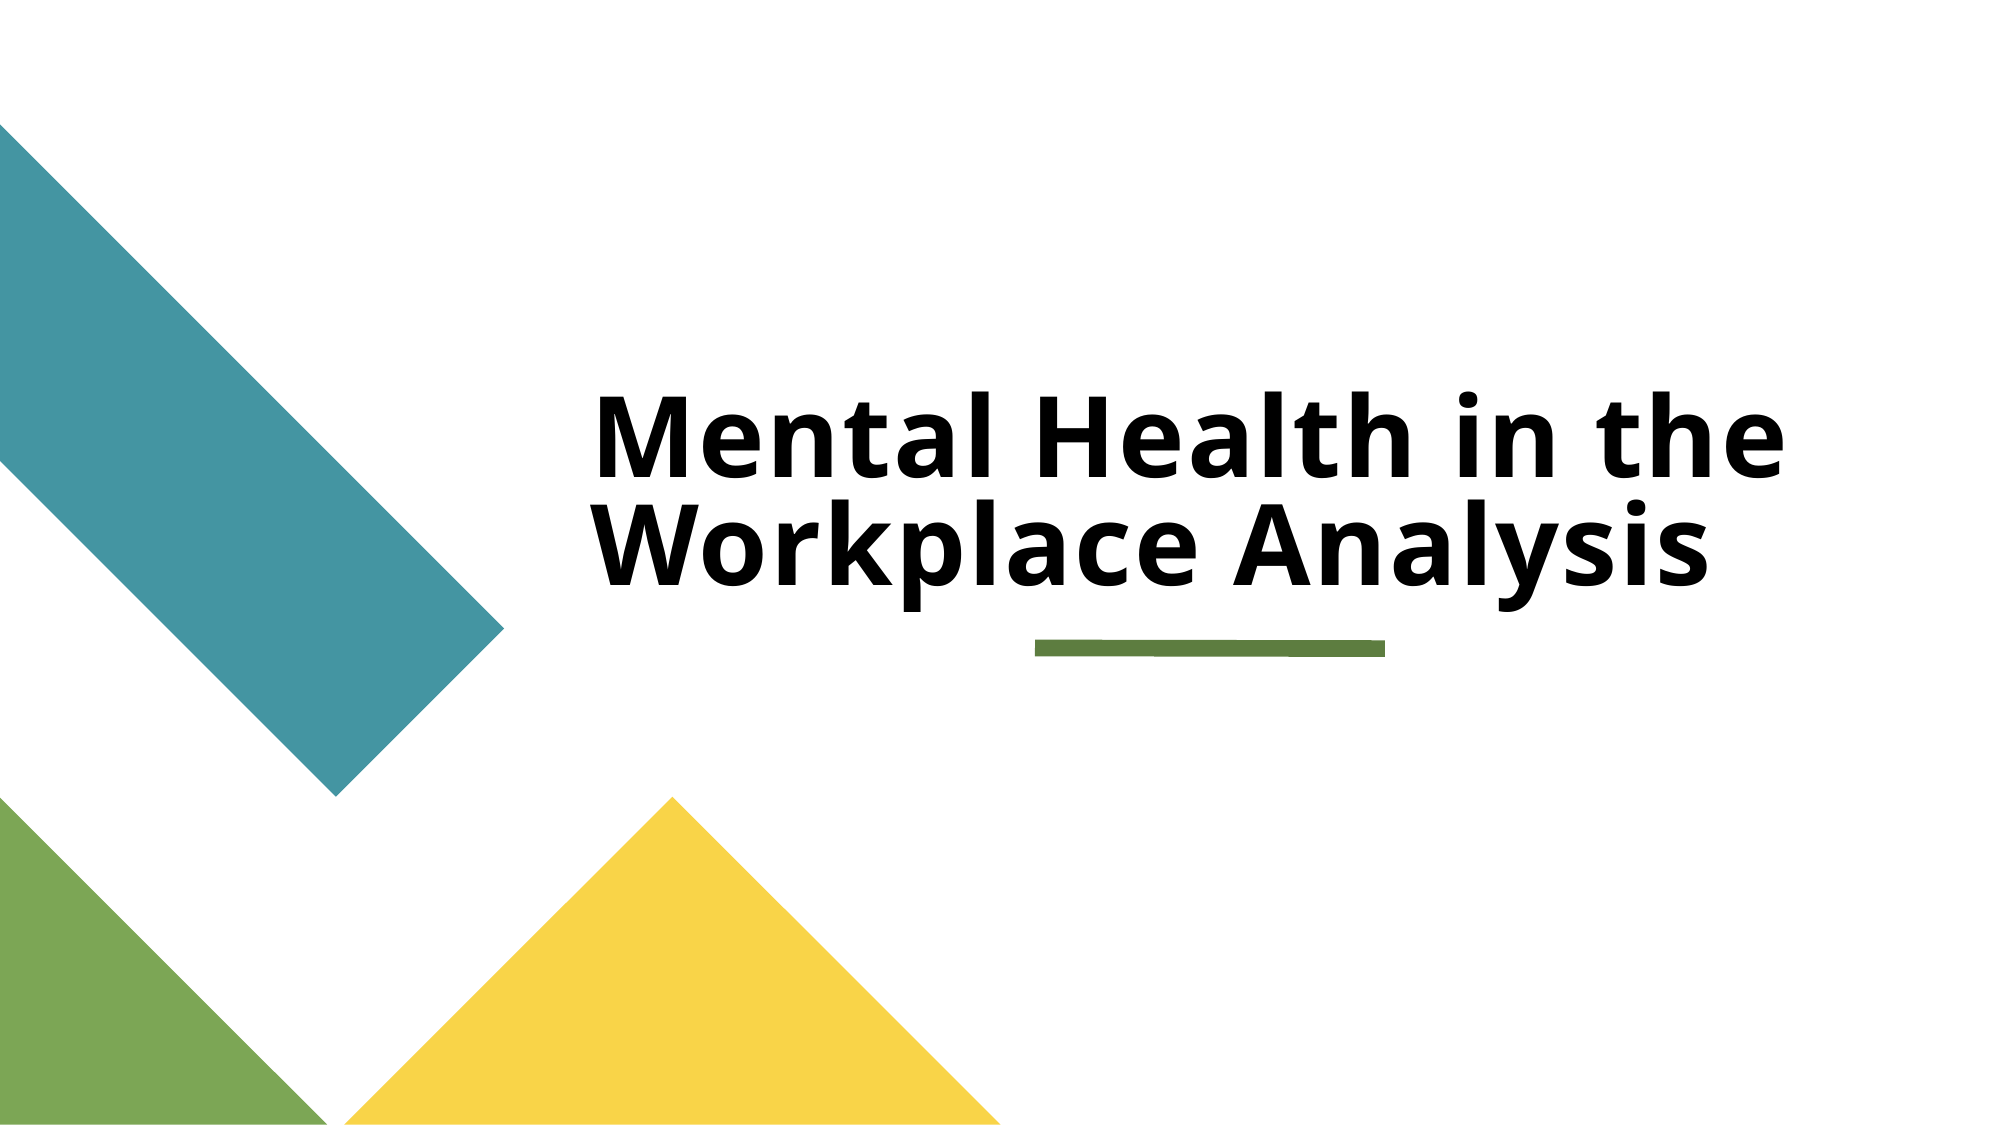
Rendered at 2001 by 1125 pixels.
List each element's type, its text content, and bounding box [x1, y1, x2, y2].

title Mental Health in the Workplace Analysis [590, 67, 1936, 608]
